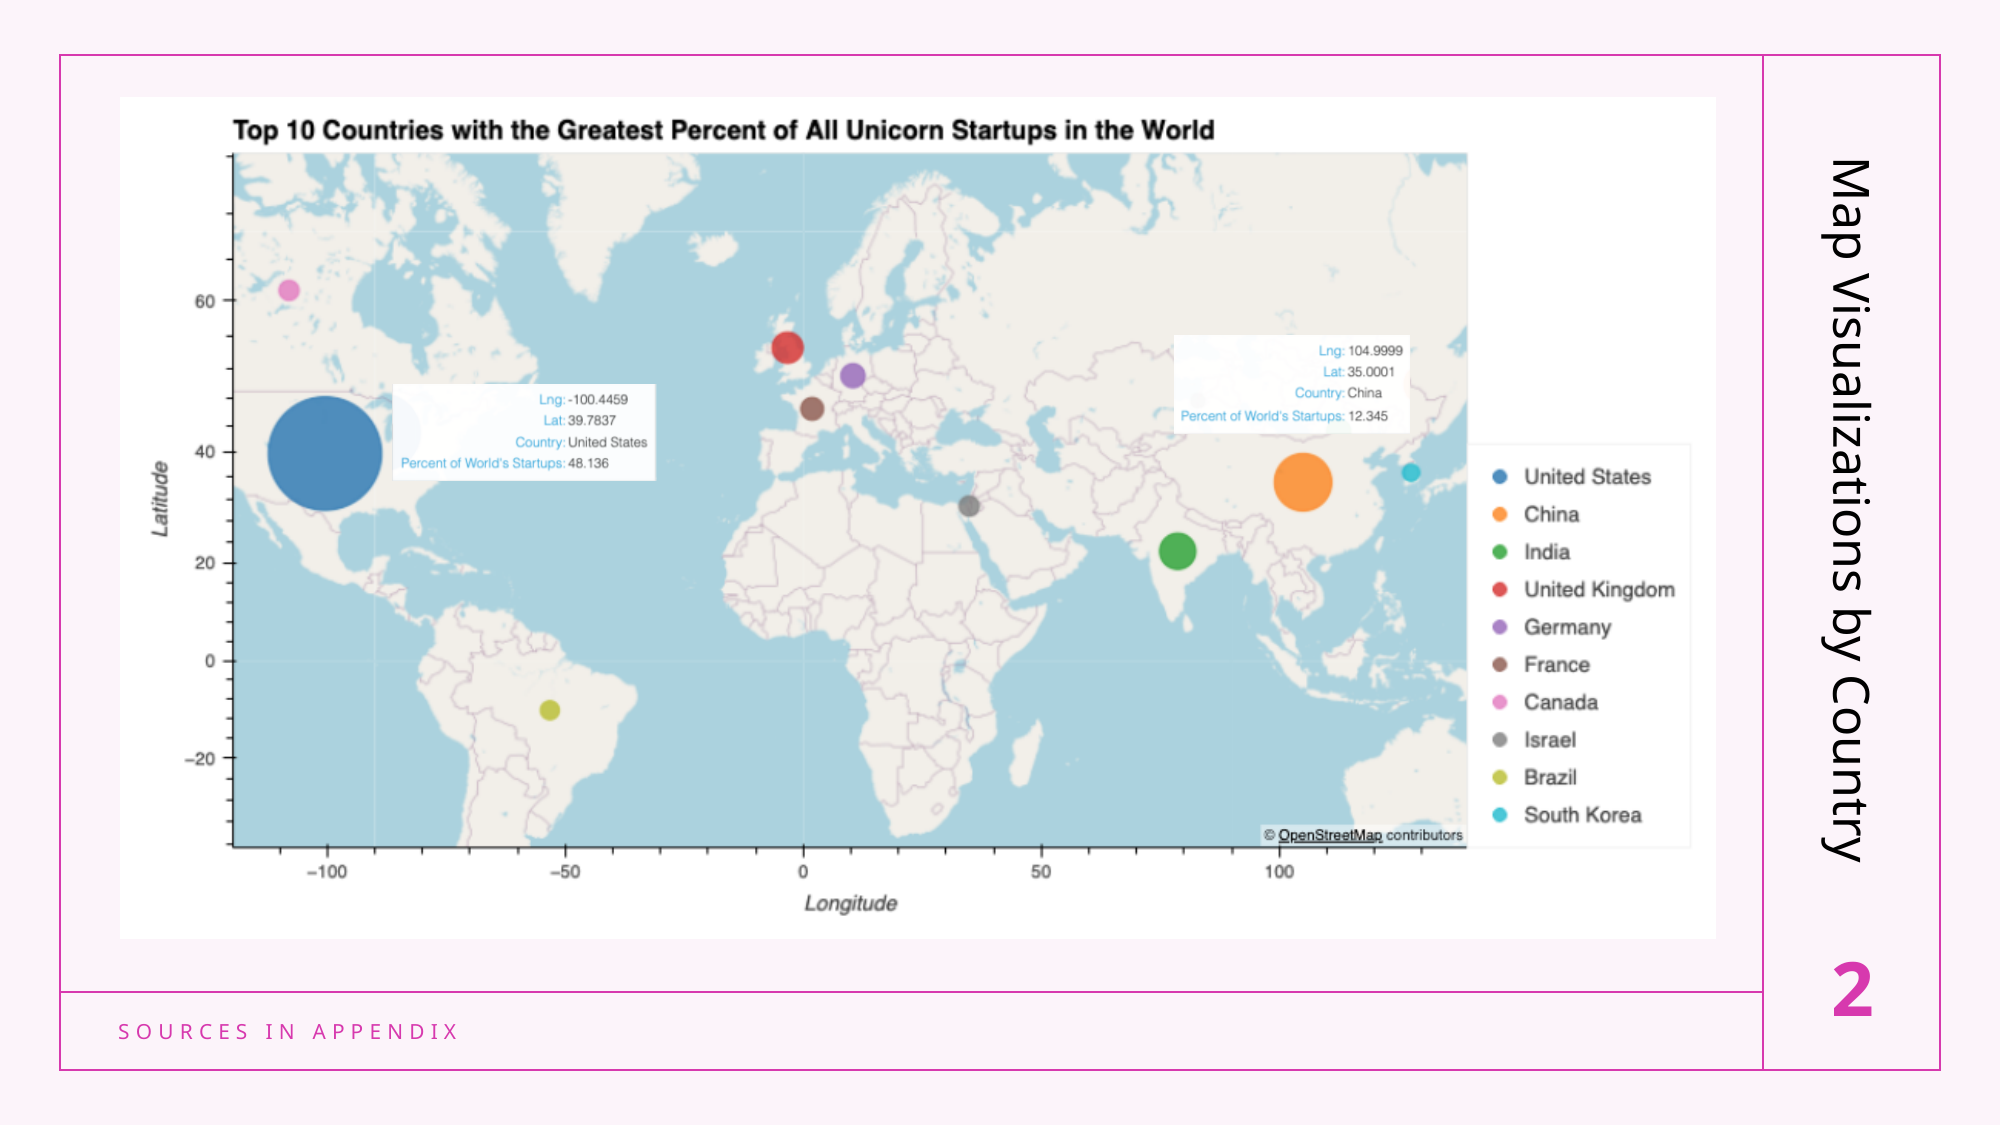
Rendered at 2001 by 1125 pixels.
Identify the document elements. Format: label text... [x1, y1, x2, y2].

picture [119, 97, 1716, 939]
text_box Map Visualizations by Country [1807, 142, 1899, 983]
slide_number Sources in appendix [103, 1007, 621, 1055]
slide_number 2 [1775, 930, 1932, 1055]
